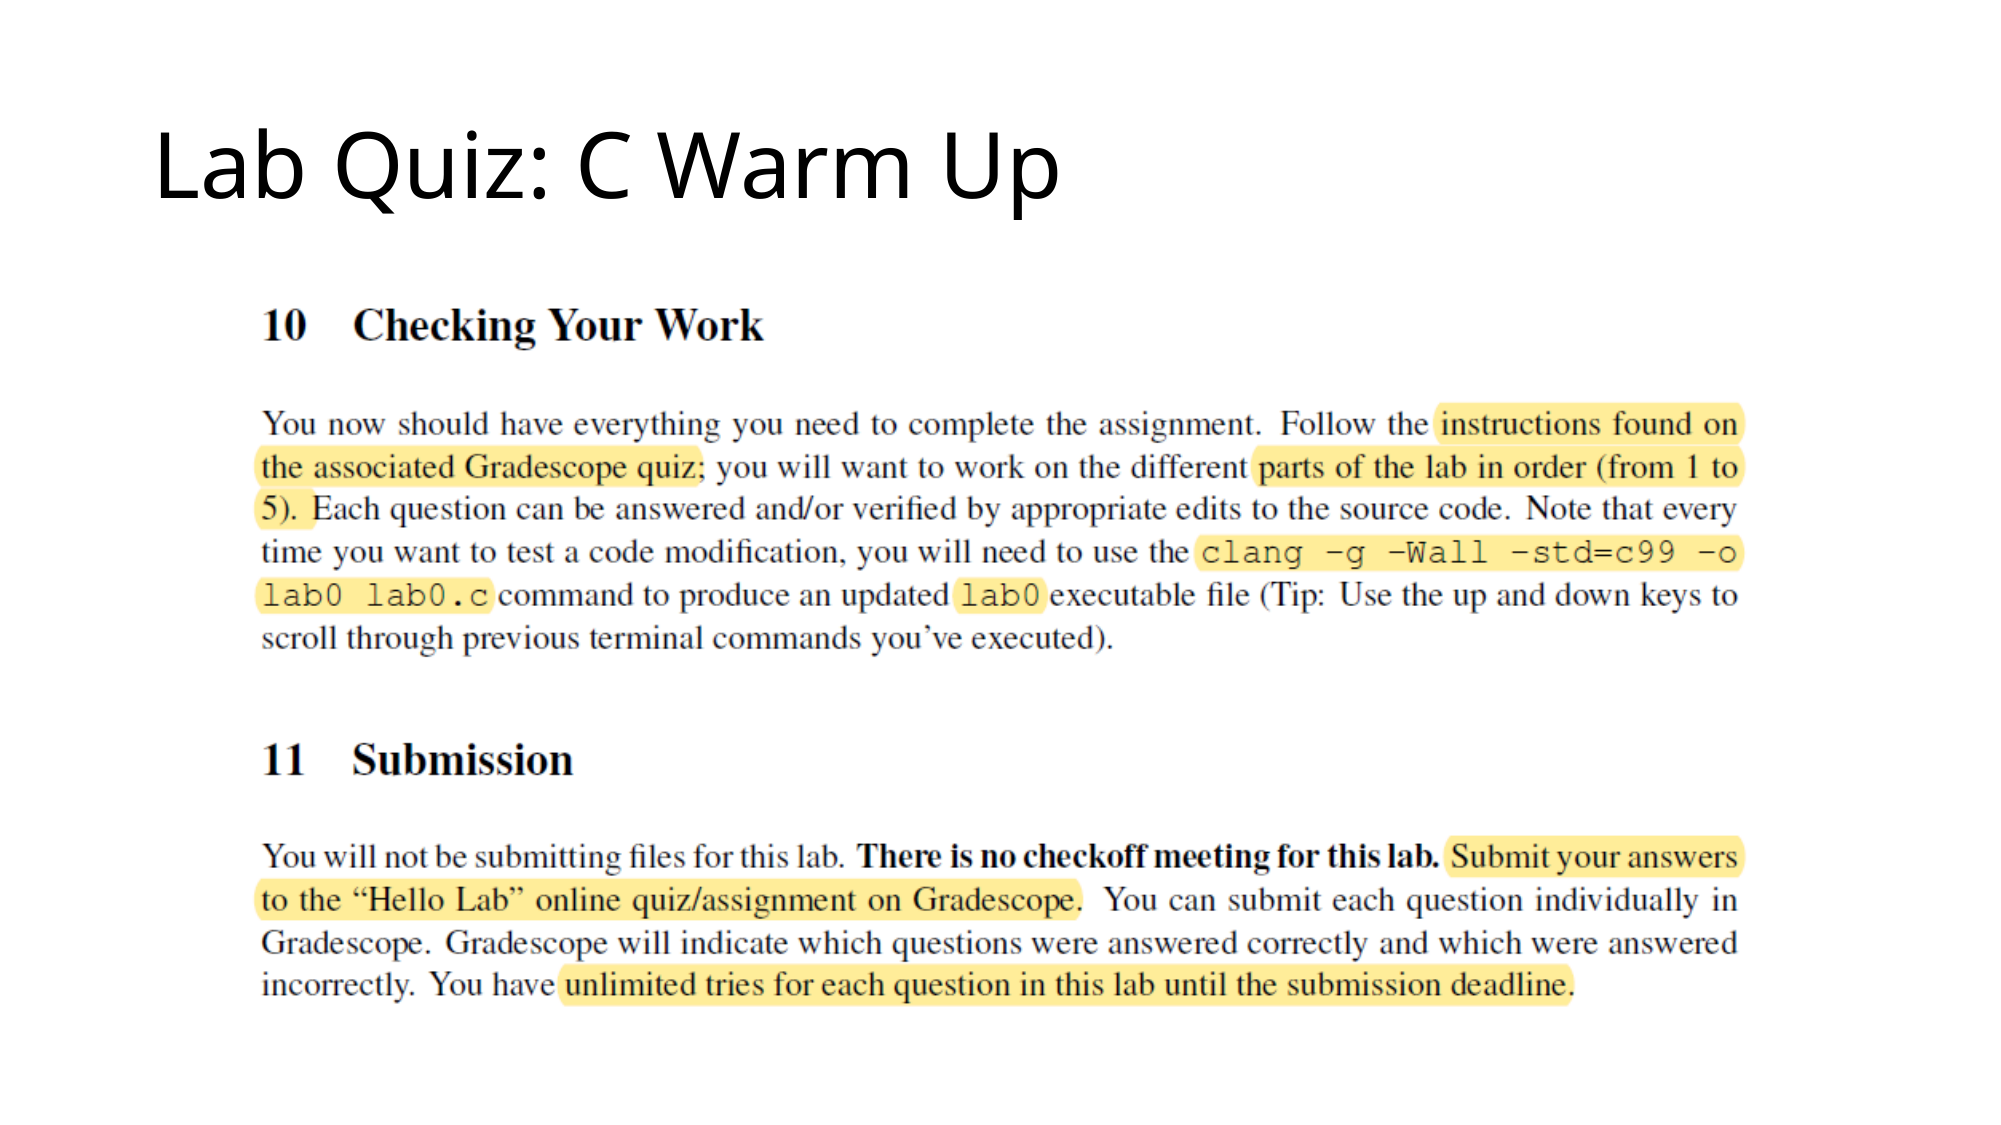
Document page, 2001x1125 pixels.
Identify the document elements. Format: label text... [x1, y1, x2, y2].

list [221, 277, 1775, 1034]
title Lab Quiz: C Warm Up [137, 59, 1863, 278]
